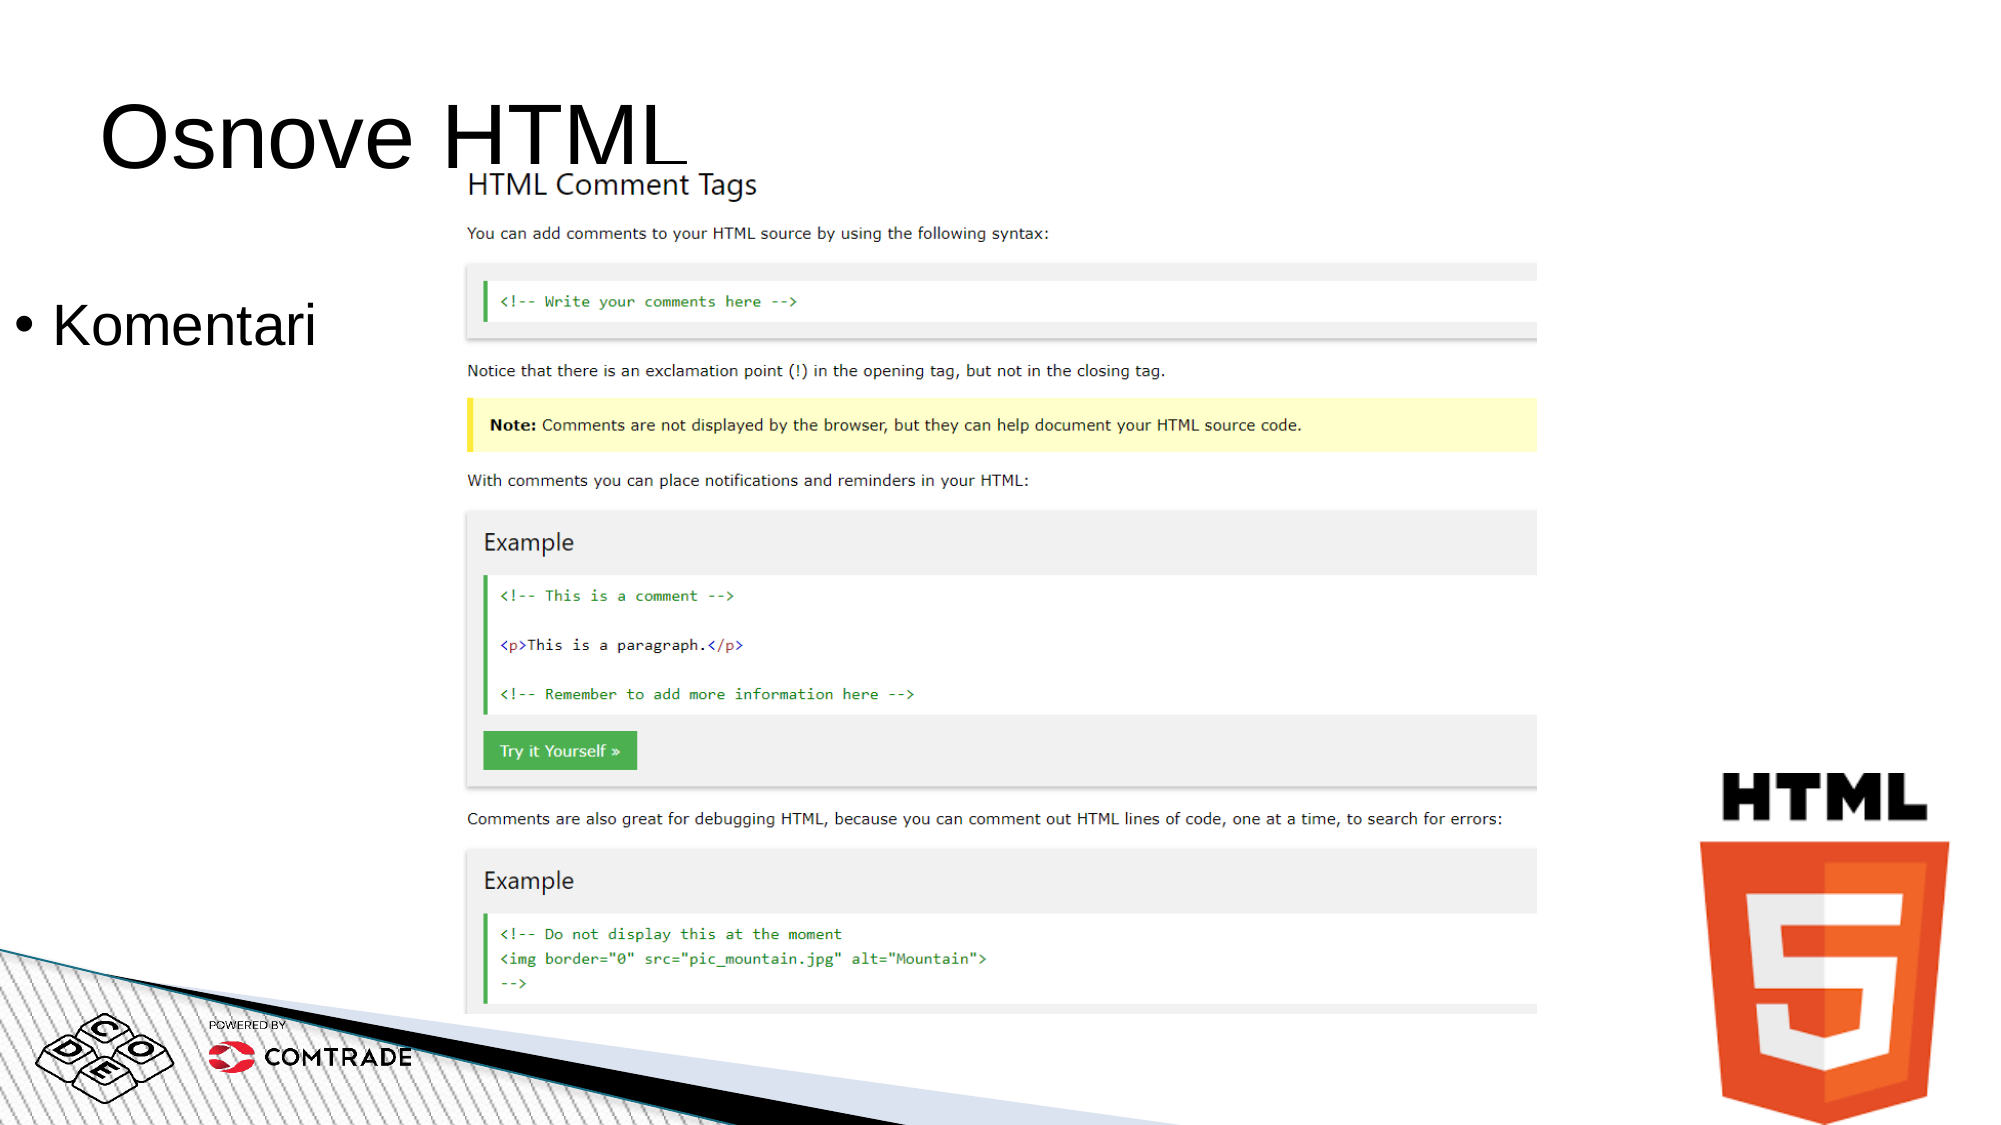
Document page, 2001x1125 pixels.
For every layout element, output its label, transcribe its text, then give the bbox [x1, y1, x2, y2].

title Osnove HTML [99, 44, 1900, 233]
picture [462, 164, 1537, 1014]
picture [1649, 773, 2001, 1125]
list Komentari [0, 287, 457, 923]
picture [0, 952, 724, 1125]
